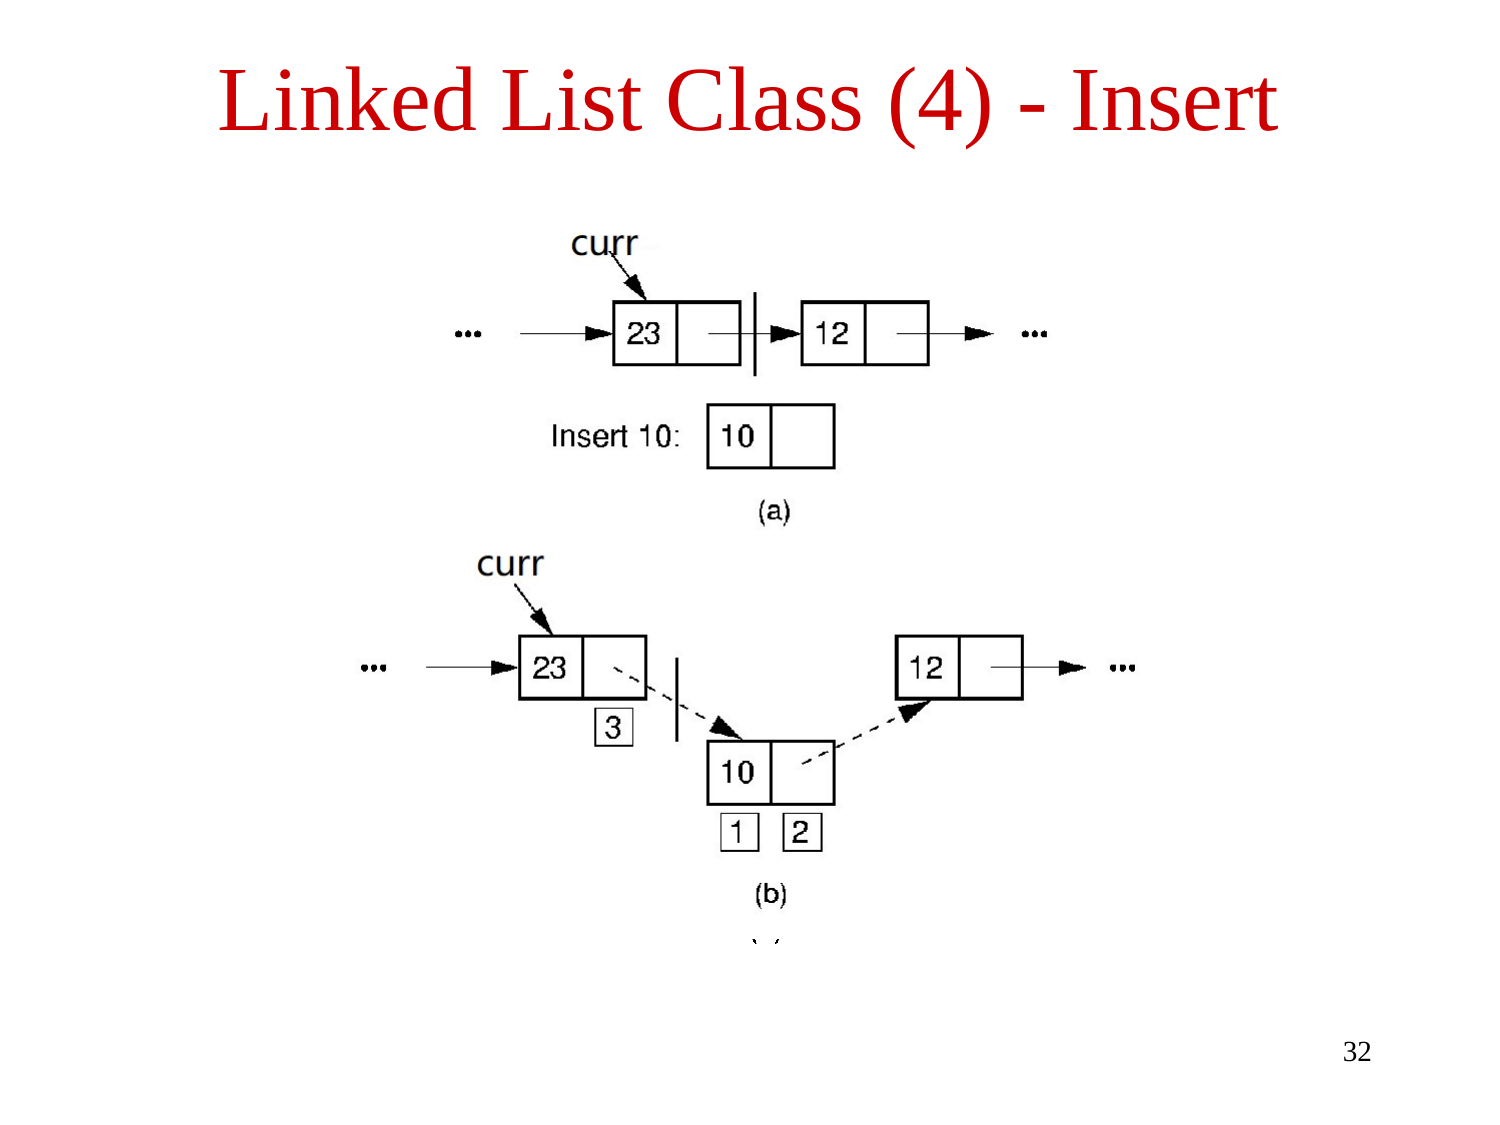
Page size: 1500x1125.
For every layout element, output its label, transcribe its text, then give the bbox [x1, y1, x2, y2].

title Linked List Class (4) - Insert [74, 18, 1425, 170]
slide_number 32 [1074, 1024, 1388, 1101]
picture [324, 186, 1169, 974]
